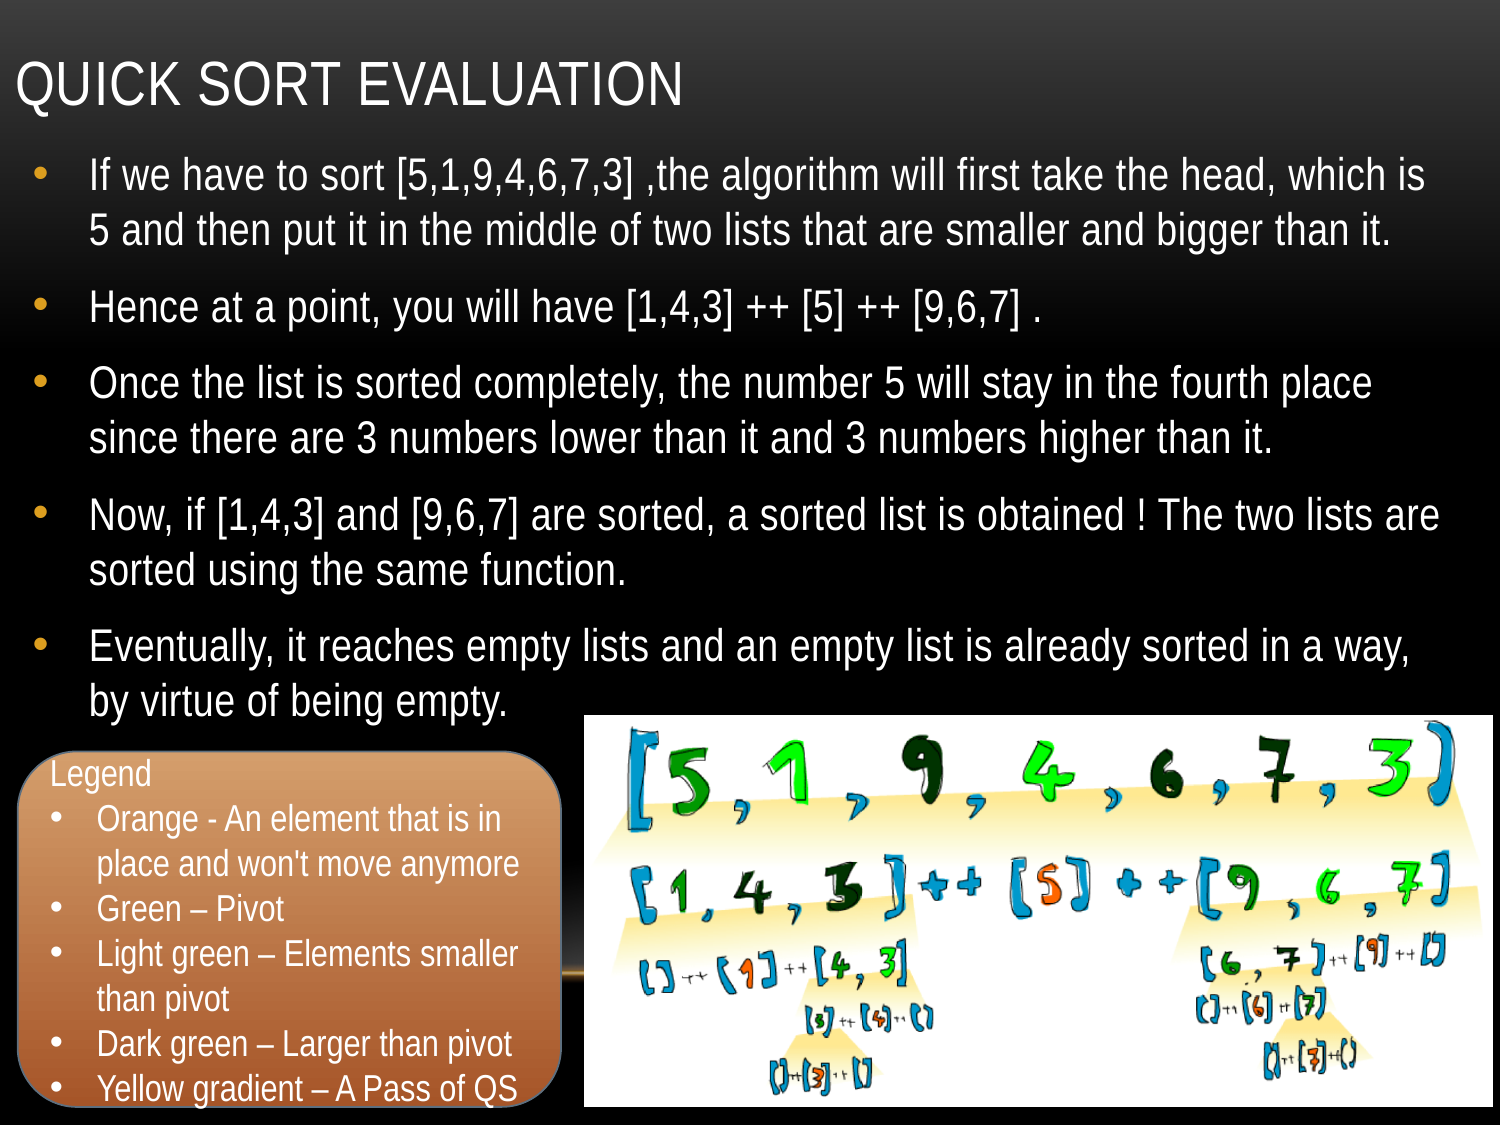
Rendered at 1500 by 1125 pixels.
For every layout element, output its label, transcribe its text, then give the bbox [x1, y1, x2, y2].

list If we have to sort [5,1,9,4,6,7,3] ,the algorithm will first take the head, which is 5 and then put it in the middle of two lists that are smaller and bigger than it. Hence at a point, you will have [1,4,3] ++ [5] ++ [9,6,7] . Once the list is sorted completely, the number 5 will stay in the fourth place since there are 3 numbers lower than it and 3 numbers higher than it. Now, if [1,4,3] and [9,6,7] are sorted, a sorted list is obtained ! The two lists are sorted using the same function. Eventually, it reaches empty lists and an empty list is already sorted in a way, by virtue of being empty. [17, 137, 1471, 1094]
text_box Legend Orange - An element that is in place and won't move anymore Green – Pivot Light green – Elements smaller than pivot Dark green – Larger than pivot Yellow gradient – A Pass of QS [16, 750, 562, 1108]
picture [0, 0, 1500, 1125]
title Quick sort evaluation [0, 0, 1294, 126]
